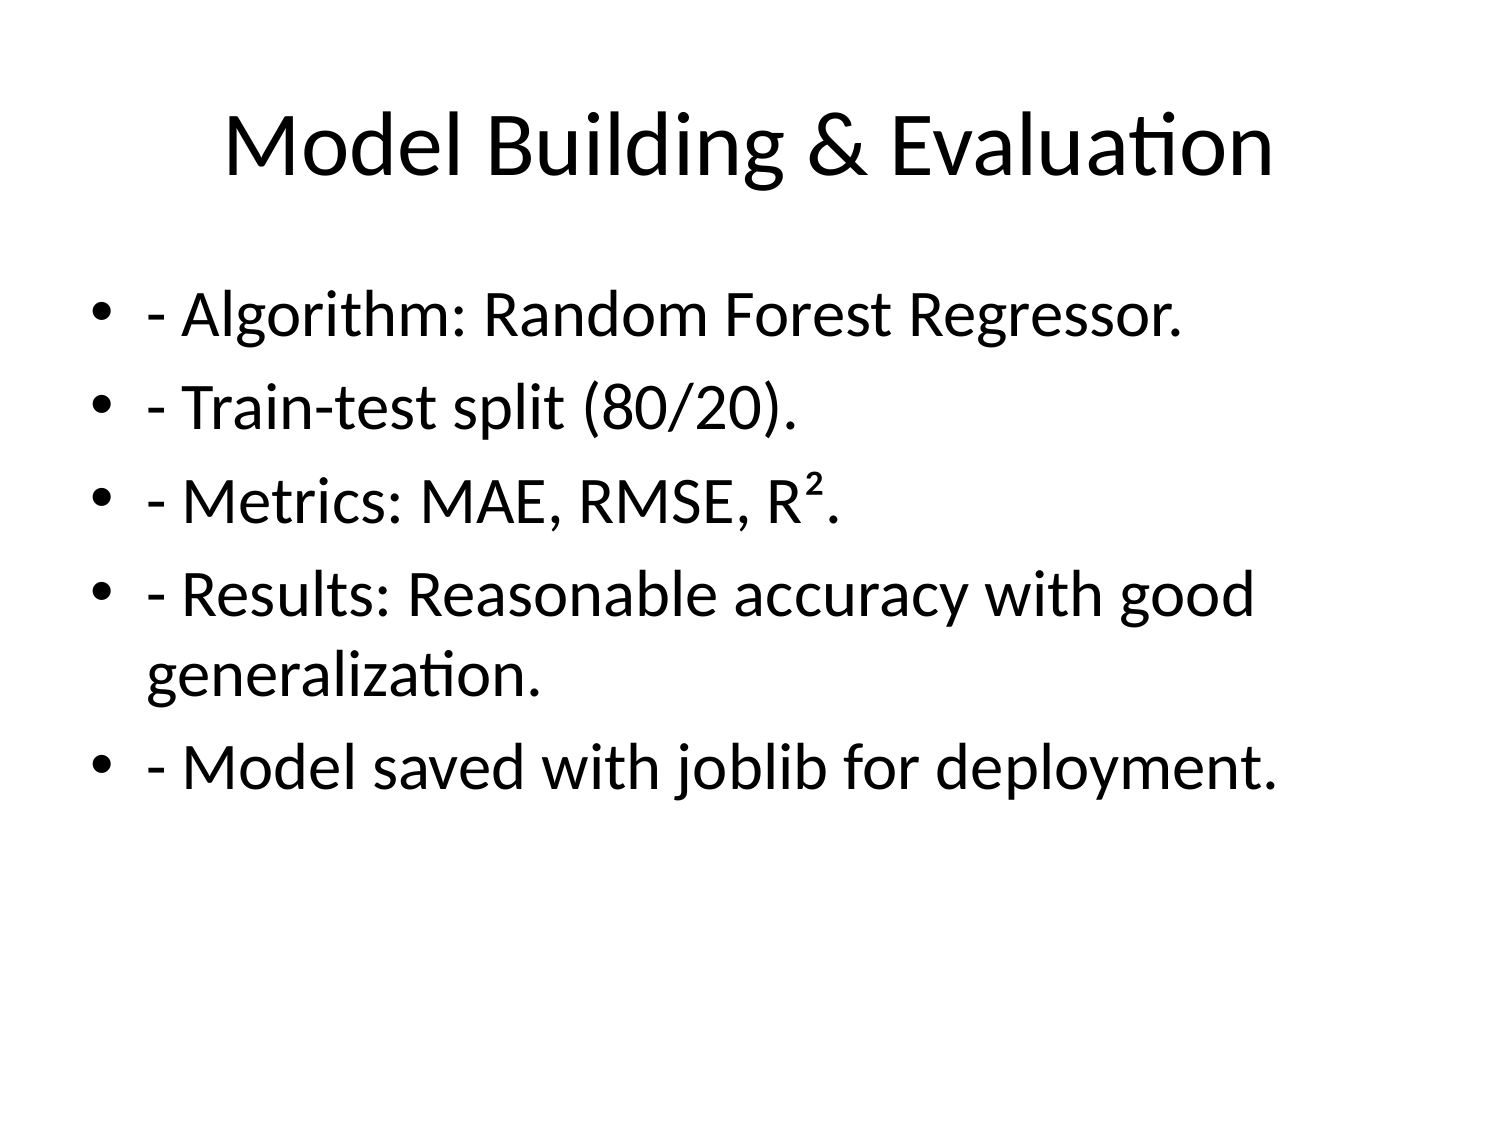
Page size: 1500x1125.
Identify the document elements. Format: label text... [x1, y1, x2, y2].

list - Algorithm: Random Forest Regressor. - Train-test split (80/20). - Metrics: MAE, RMSE, R². - Results: Reasonable accuracy with good generalization. - Model saved with joblib for deployment. [75, 262, 1425, 1005]
title Model Building & Evaluation [75, 45, 1425, 233]
